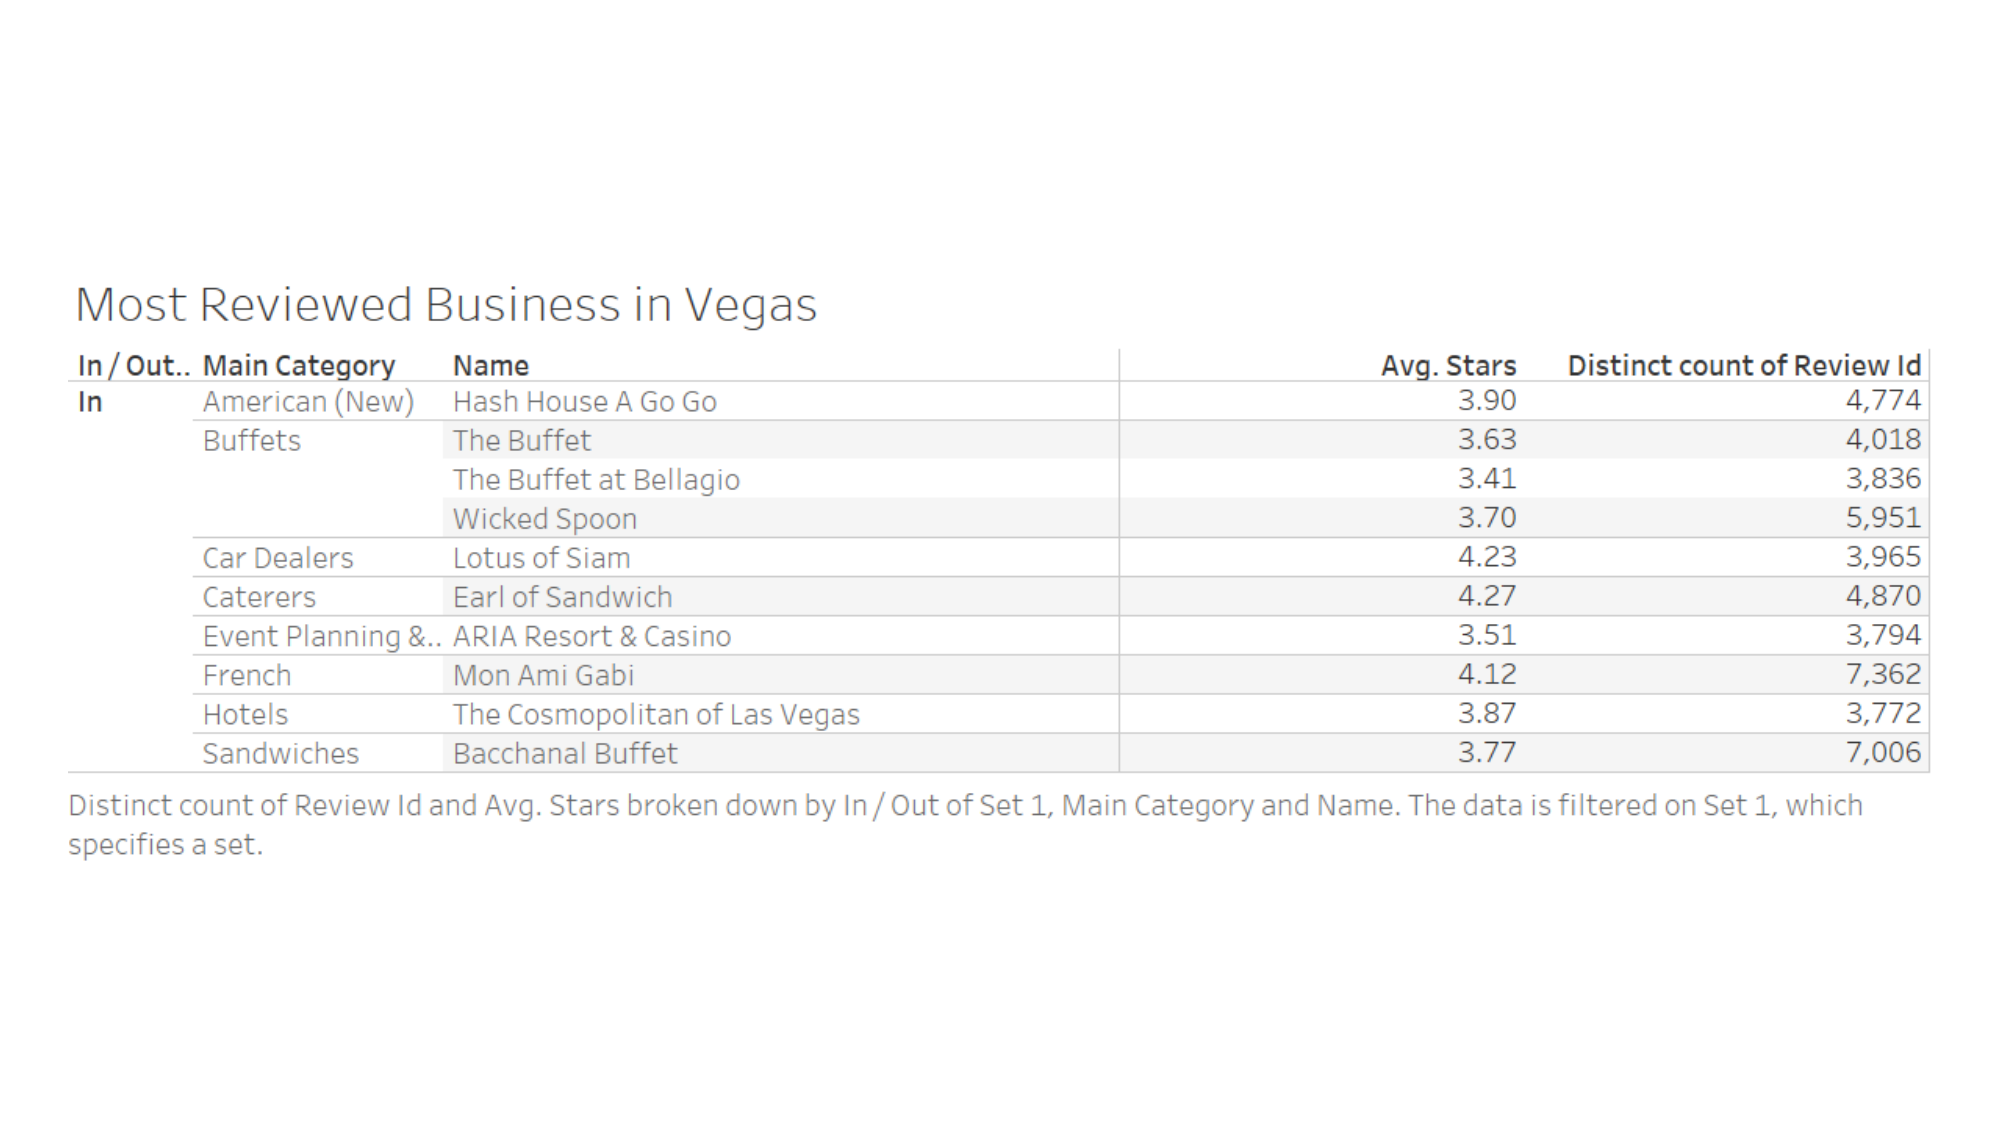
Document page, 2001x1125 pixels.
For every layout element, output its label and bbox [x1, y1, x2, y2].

picture [68, 260, 1932, 865]
